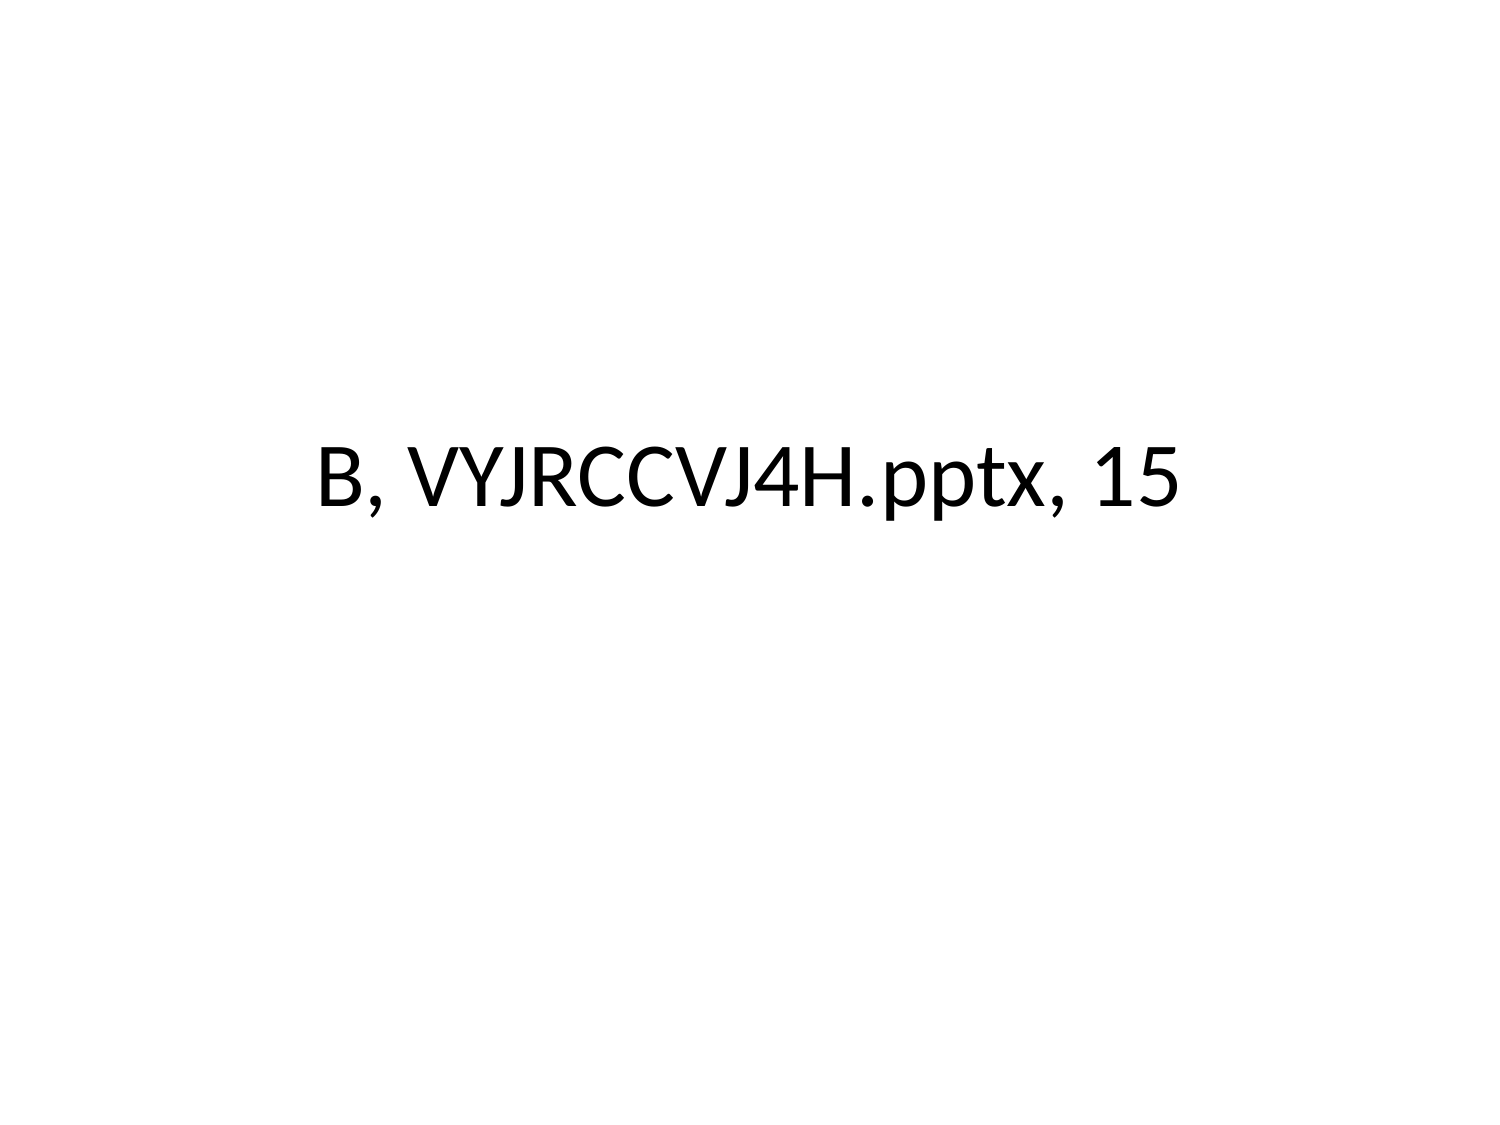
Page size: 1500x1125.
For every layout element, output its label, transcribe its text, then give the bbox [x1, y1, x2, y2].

title B, VYJRCCVJ4H.pptx, 15 [112, 349, 1388, 591]
